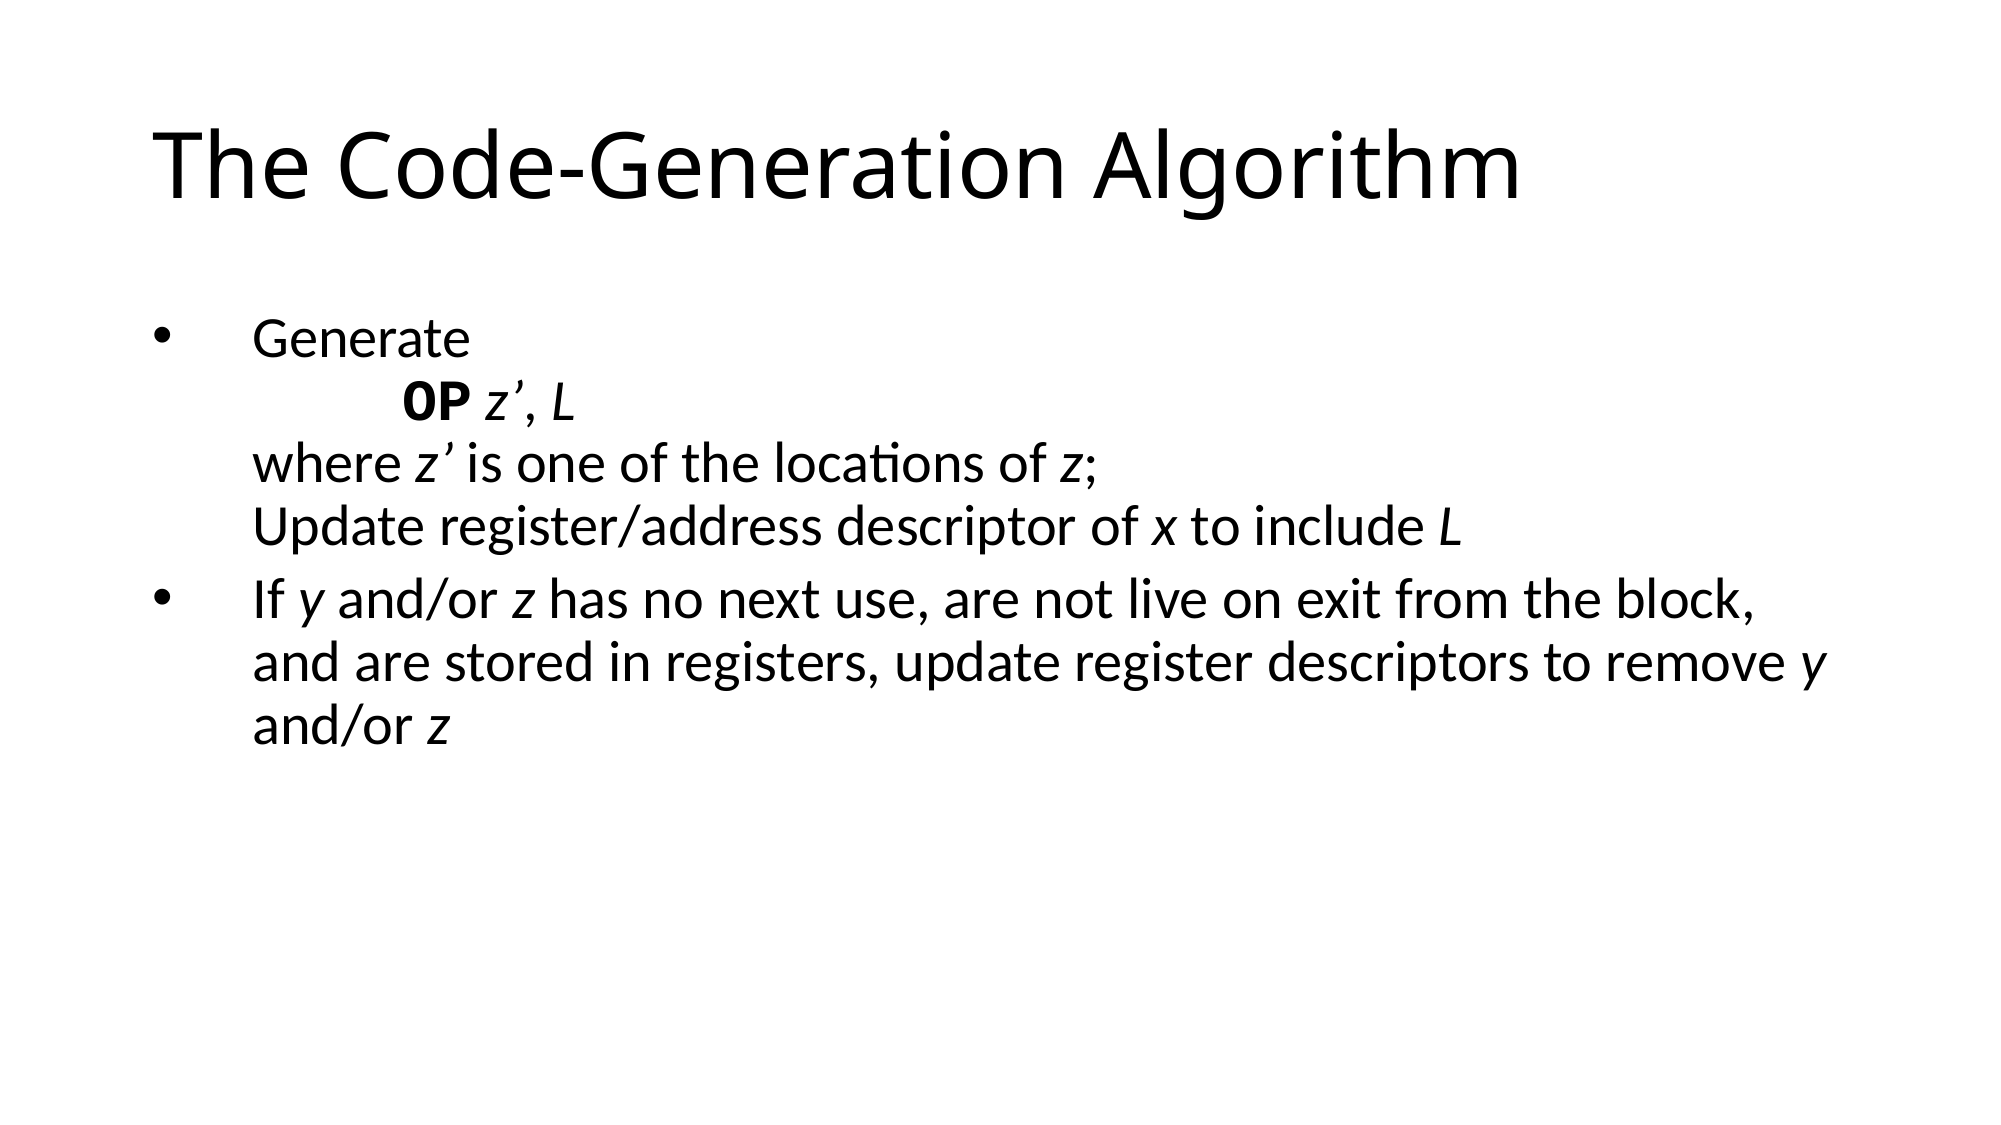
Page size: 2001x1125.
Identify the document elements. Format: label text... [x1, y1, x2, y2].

title The Code-Generation Algorithm [137, 59, 1863, 278]
list Generate OP z’, L where z’ is one of the locations of z; Update register/address descriptor of x to include L If y and/or z has no next use, are not live on exit from the block, and are stored in registers, update register descriptors to remove y and/or z [137, 299, 1863, 1014]
